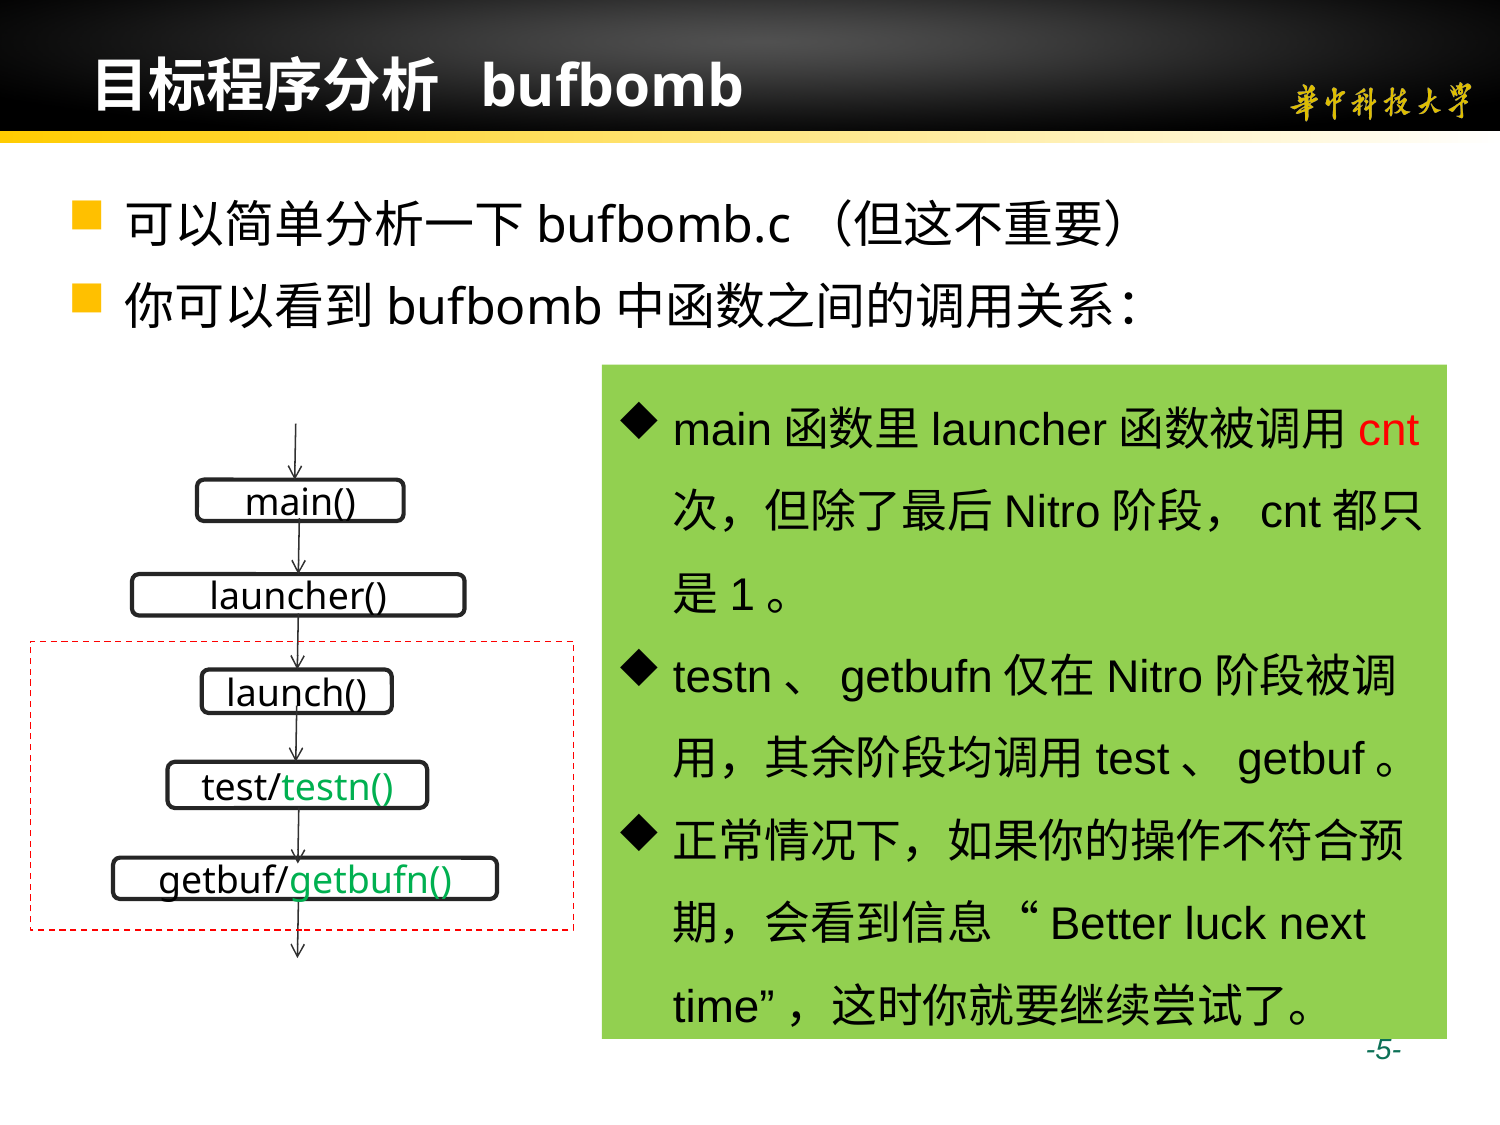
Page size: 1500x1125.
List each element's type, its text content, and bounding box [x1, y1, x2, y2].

picture [0, 0, 1500, 131]
title 目标程序分析 bufbomb [74, 34, 1426, 131]
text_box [30, 423, 574, 959]
list 可以简单分析一下bufbomb.c（但这不重要） 你可以看到bufbomb中函数之间的调用关系： [52, 172, 1483, 988]
text_box main函数里launcher函数被调用cnt次，但除了最后Nitro阶段，cnt都只是1。 testn、getbufn仅在Nitro阶段被调用，其余阶段均调用test、getbuf。 正常情况下，如果你的操作不符合预期，会看到信息“Better luck next time”，这时你就要继续尝试了。 [601, 364, 1447, 1039]
slide_number -5- [1257, 1039, 1425, 1102]
